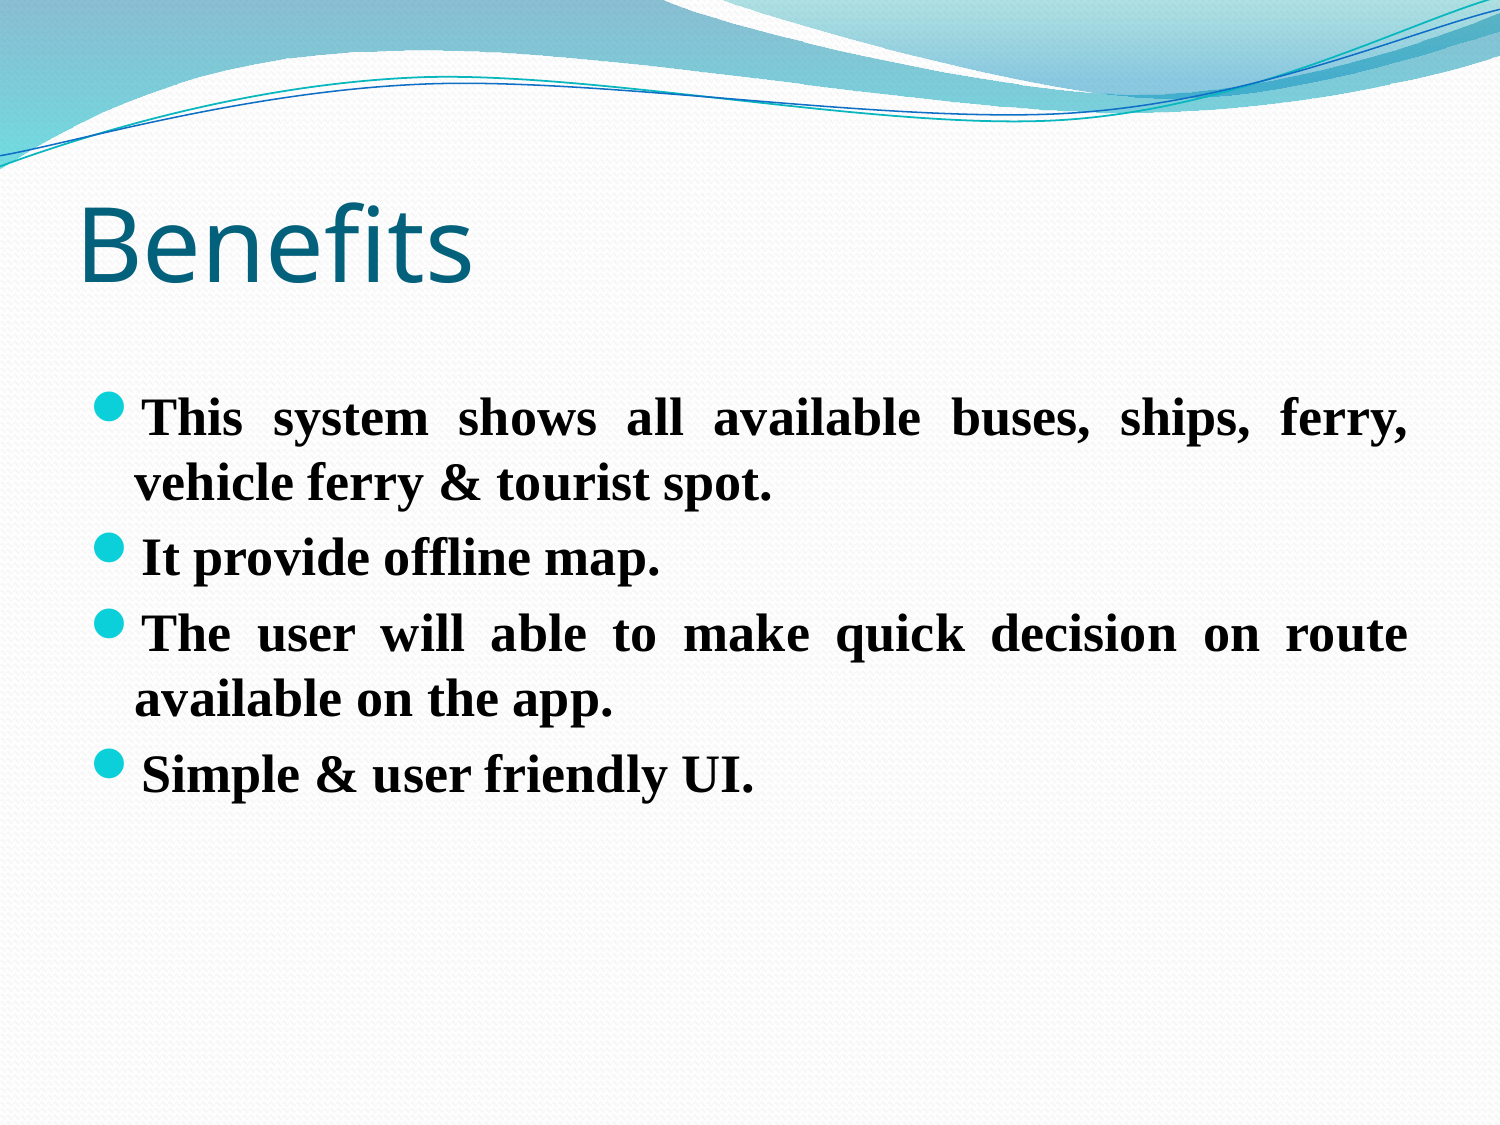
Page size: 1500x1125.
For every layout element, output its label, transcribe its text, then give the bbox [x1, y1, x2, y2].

list This system shows all available buses, ships, ferry, vehicle ferry & tourist spot. It provide offline map. The user will able to make quick decision on route available on the app. Simple & user friendly UI. [75, 373, 1425, 1026]
title Benefits [75, 115, 1425, 303]
